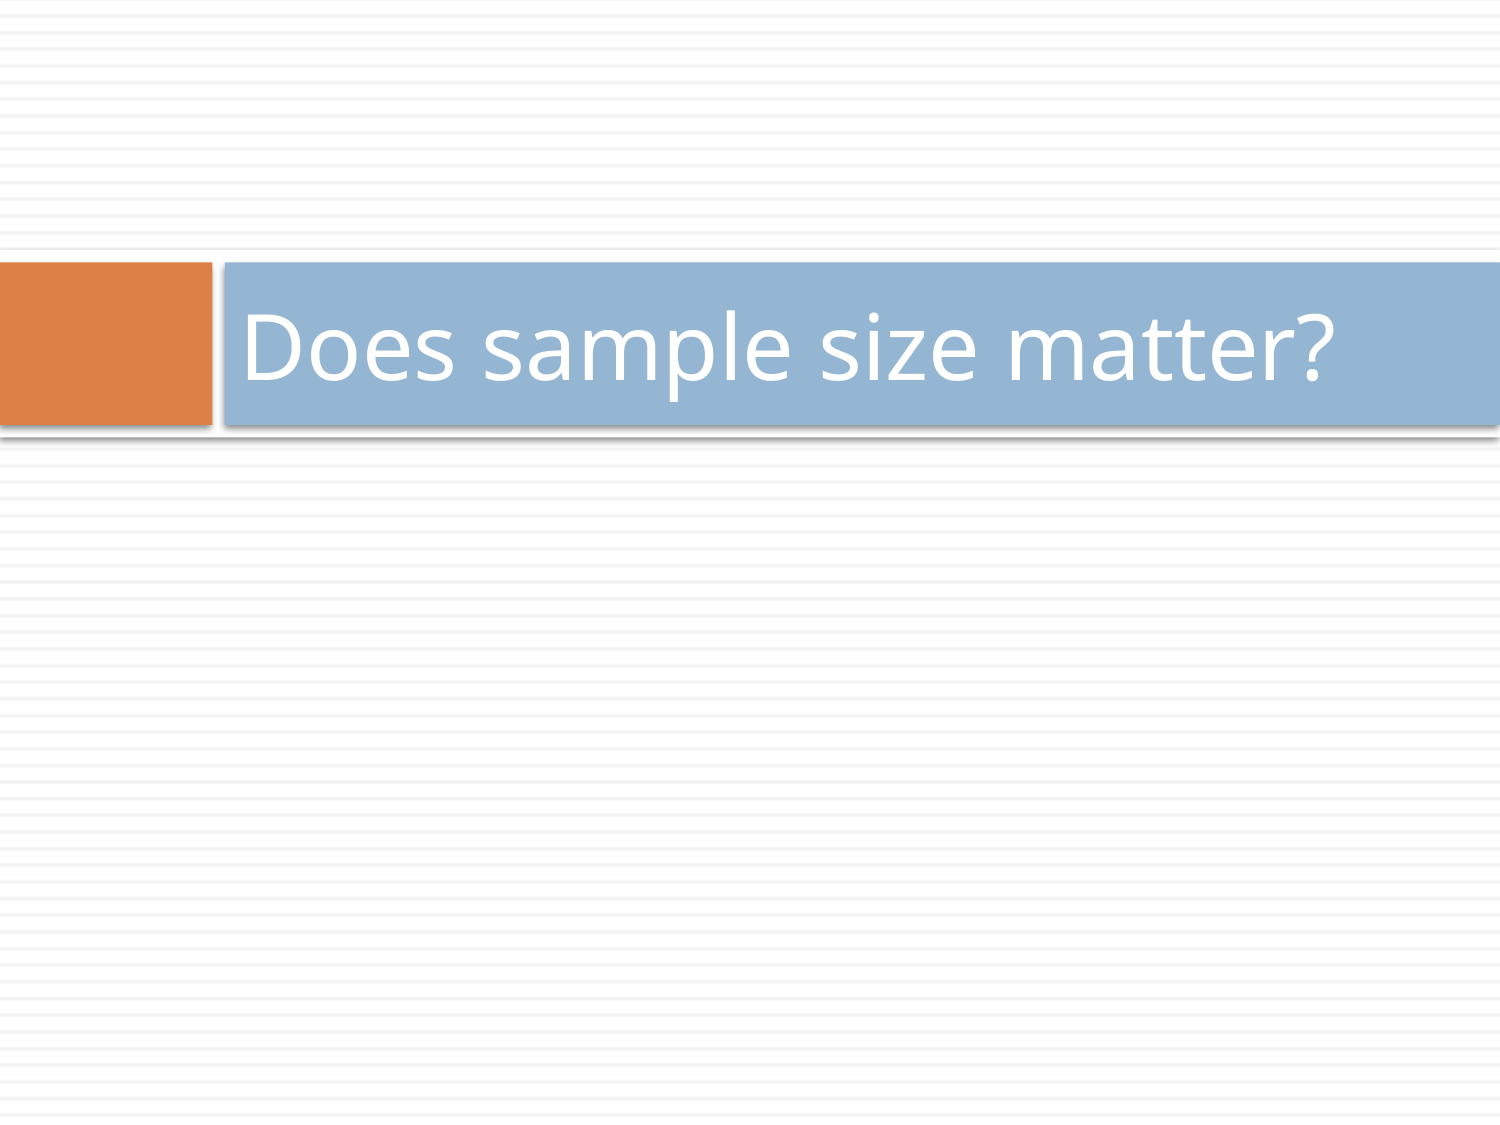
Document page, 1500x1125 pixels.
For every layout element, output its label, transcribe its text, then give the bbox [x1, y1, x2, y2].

title Does sample size matter? [225, 262, 1475, 425]
